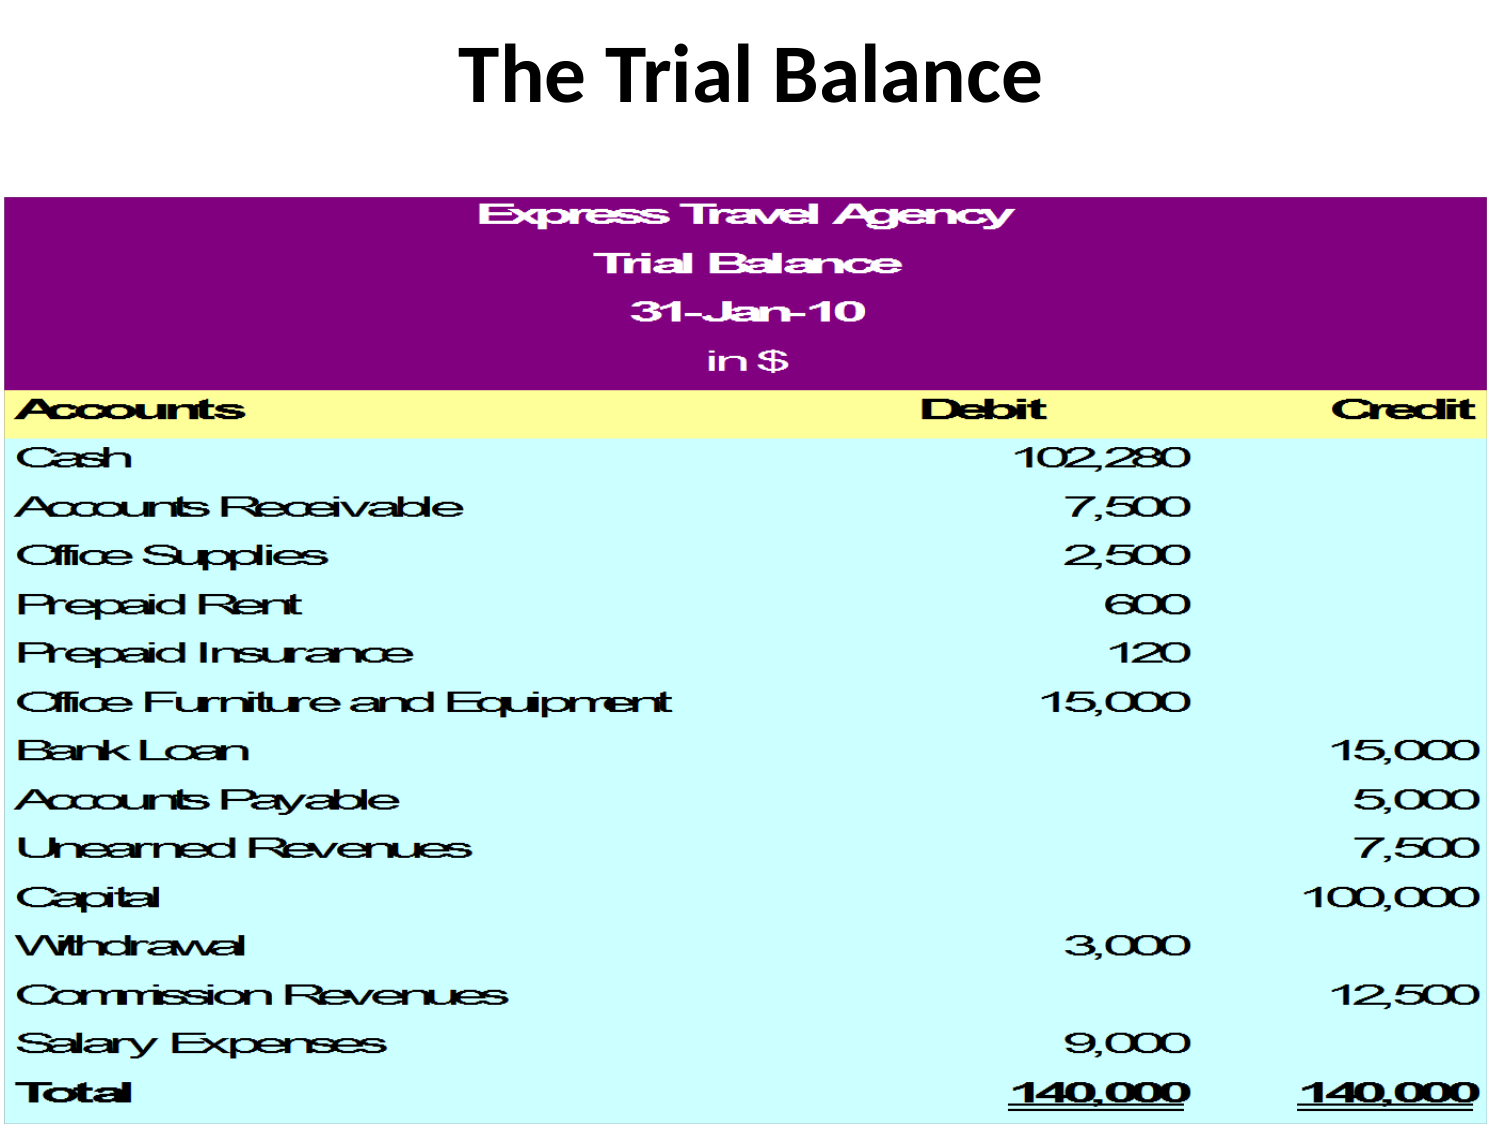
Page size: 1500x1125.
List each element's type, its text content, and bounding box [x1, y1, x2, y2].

picture [0, 195, 1488, 1125]
title The Trial Balance [0, 0, 1488, 138]
